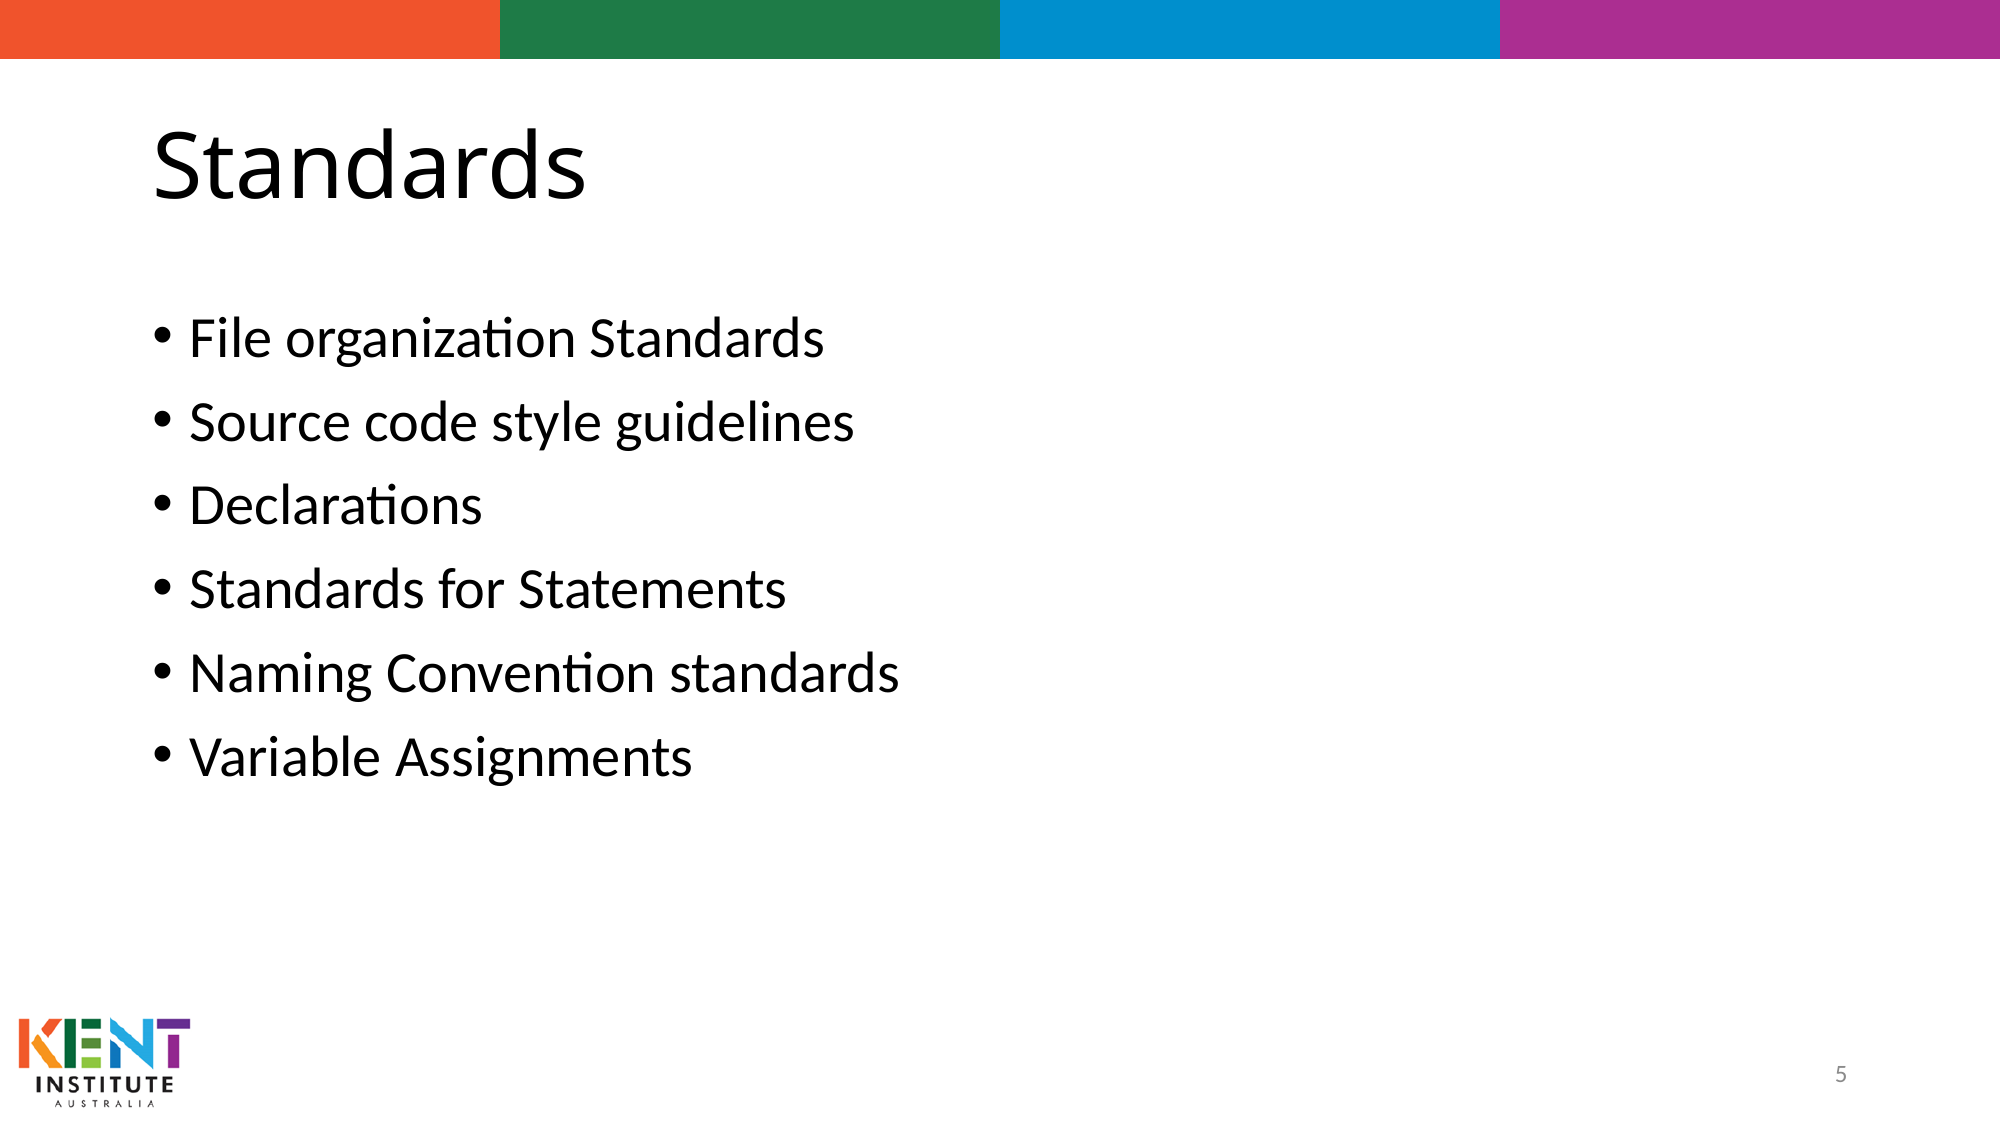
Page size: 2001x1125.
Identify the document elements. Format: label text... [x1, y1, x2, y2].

list File organization Standards Source code style guidelines Declarations Standards for Statements Naming Convention standards Variable Assignments [137, 299, 1863, 1014]
picture [0, 1000, 208, 1125]
title Standards [137, 59, 1863, 278]
slide_number 5 [1412, 1042, 1863, 1103]
